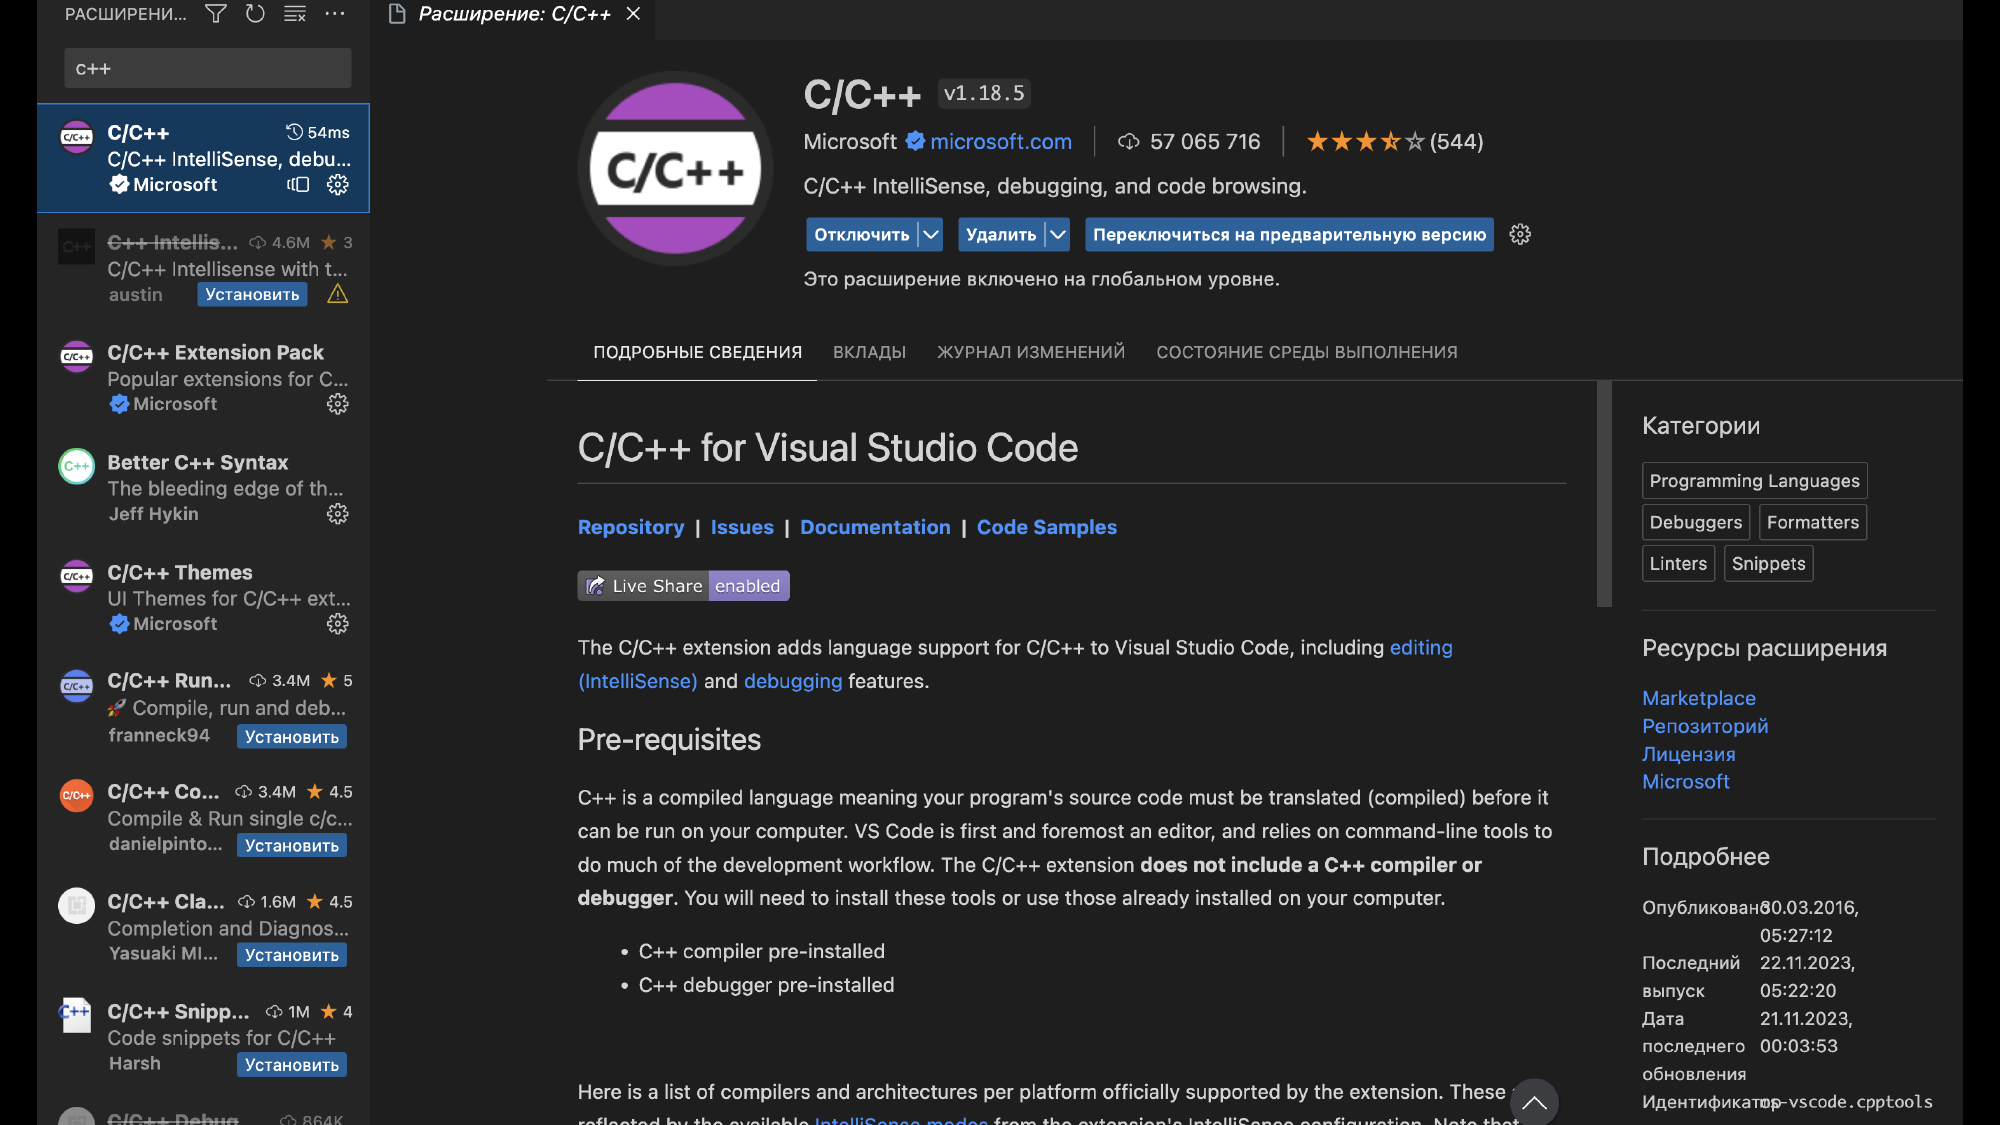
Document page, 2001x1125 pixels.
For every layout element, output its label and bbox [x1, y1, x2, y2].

list [37, 0, 1963, 1125]
